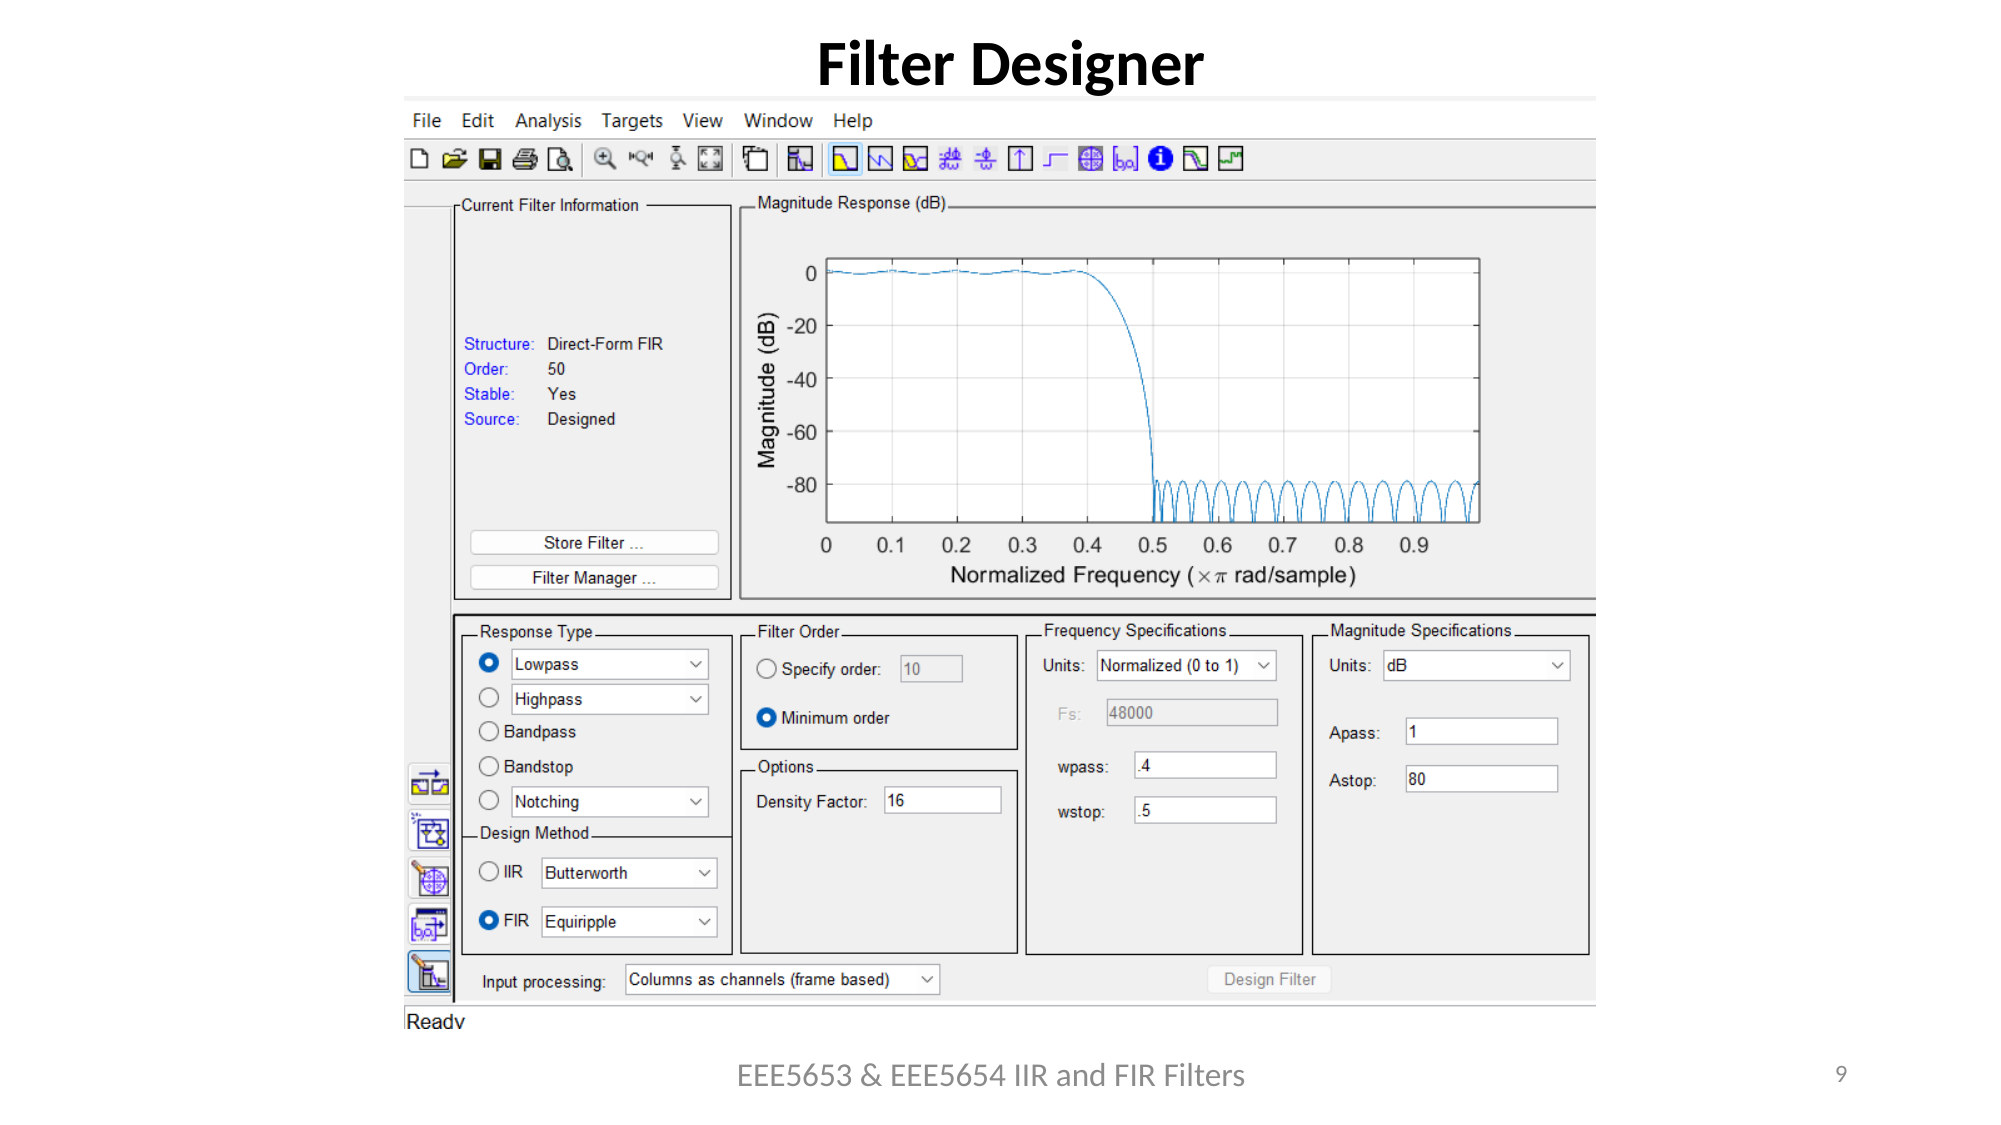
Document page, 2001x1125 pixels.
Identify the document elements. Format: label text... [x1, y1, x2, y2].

footer EEE5653 & EEE5654 IIR and FIR Filters [587, 1042, 1396, 1103]
title Filter Designer [137, 7, 1863, 107]
slide_number 9 [1412, 1042, 1863, 1103]
picture [404, 96, 1596, 1029]
